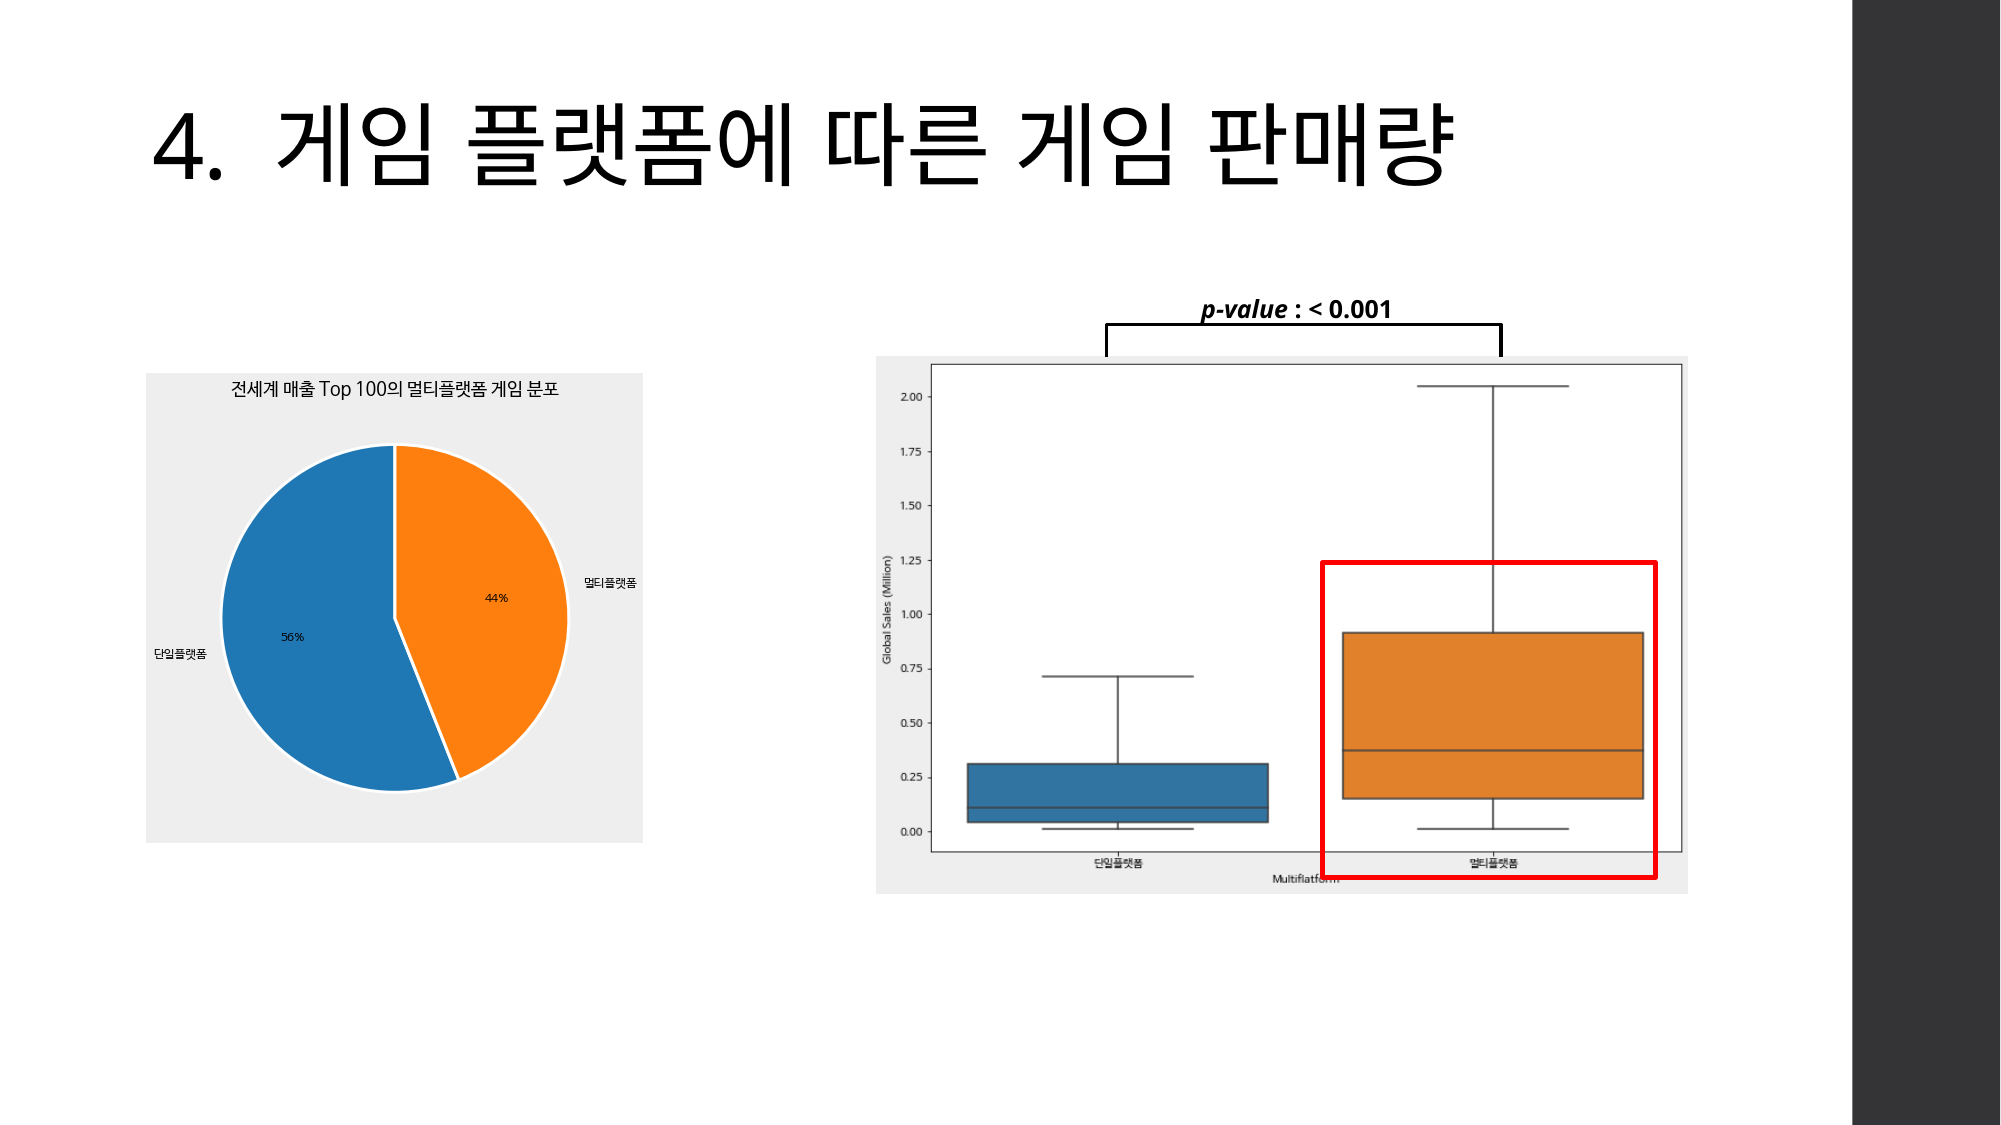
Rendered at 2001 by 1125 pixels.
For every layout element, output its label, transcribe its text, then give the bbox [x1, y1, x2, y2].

picture [146, 373, 643, 844]
picture [875, 356, 1688, 895]
title 4. 게임 플랫폼에 따른 게임 판매량 [137, 59, 1863, 207]
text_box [1106, 285, 1656, 878]
